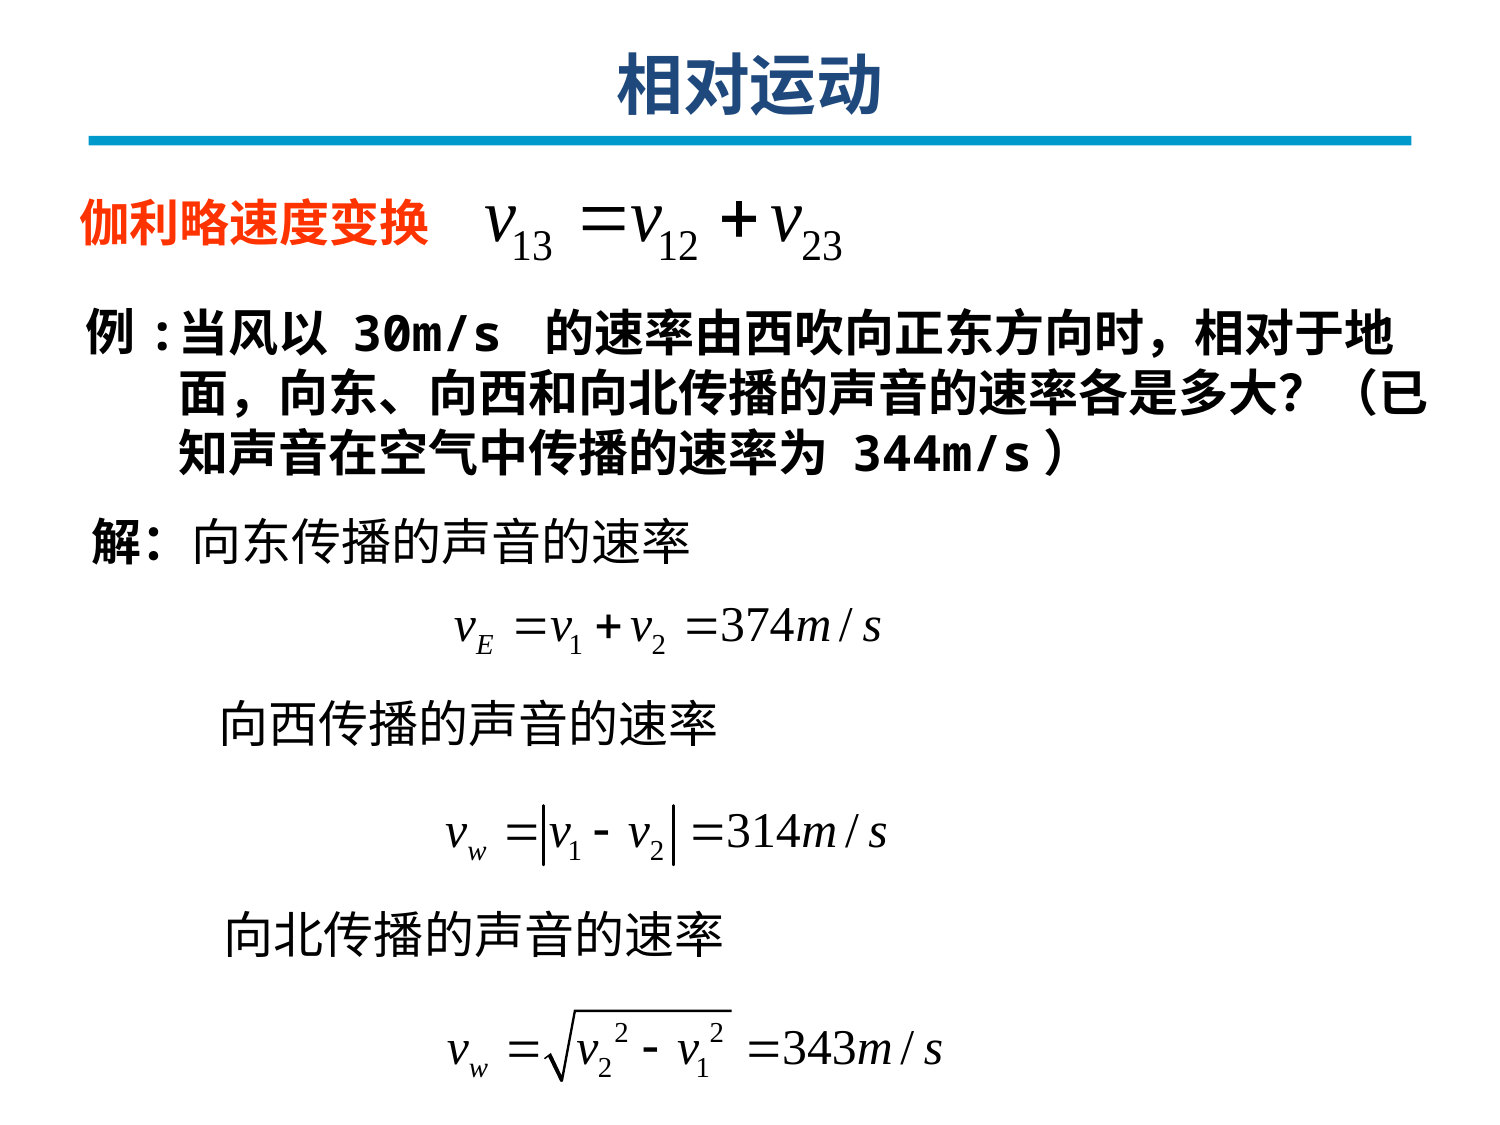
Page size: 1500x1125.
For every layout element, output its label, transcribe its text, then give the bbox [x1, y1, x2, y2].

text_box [438, 793, 900, 878]
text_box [446, 591, 892, 667]
text_box 例: [70, 292, 227, 368]
text_box 向西传播的声音的速率 [203, 685, 734, 760]
text_box 向北传播的声音的速率 [209, 896, 740, 971]
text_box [439, 997, 951, 1095]
text_box 相对运动 [378, 35, 1122, 130]
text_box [474, 165, 854, 280]
text_box 解：向东传播的声音的速率 [76, 503, 707, 578]
text_box 伽利略速度变换 [64, 184, 469, 260]
text_box 当风以 30m/s 的速率由西吹向正东方向时，相对于地面，向东、向西和向北传播的声音的速率各是多大？（已知声音在空气中传播的速率为 344m/s） [164, 294, 1447, 490]
